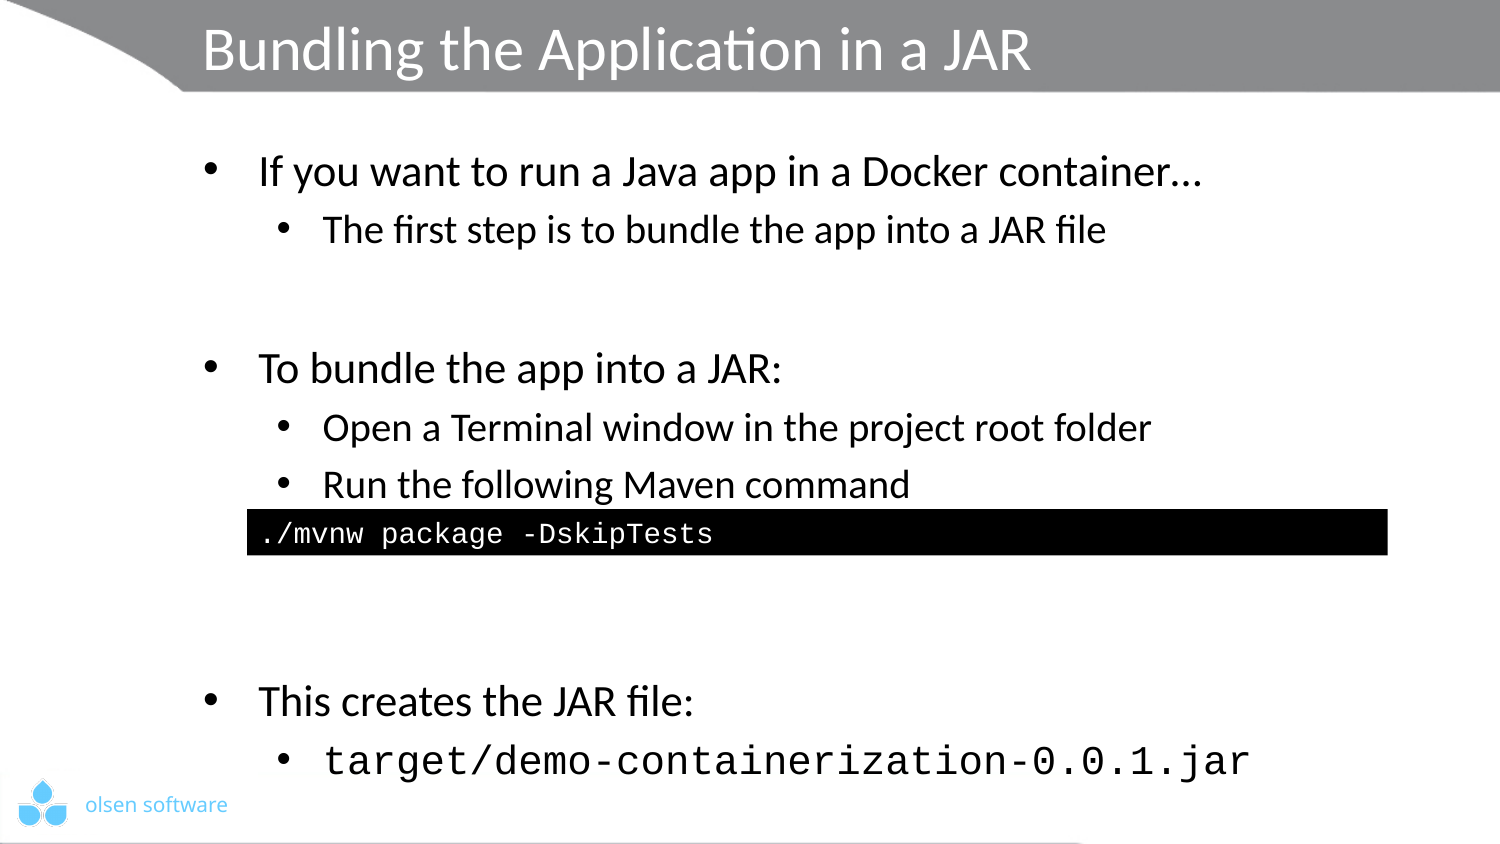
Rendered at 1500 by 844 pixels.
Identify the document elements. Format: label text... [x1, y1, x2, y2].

list If you want to run a Java app in a Docker container… The first step is to bundle the app into a JAR file To bundle the app into a JAR: Open a Terminal window in the project root folder Run the following Maven command This creates the JAR file: target/demo-containerization-0.0.1.jar [188, 133, 1425, 794]
picture [0, 0, 1500, 844]
text_box ./mvnw package -DskipTests [247, 509, 1388, 556]
title Bundling the Application in a JAR [187, 0, 1426, 93]
